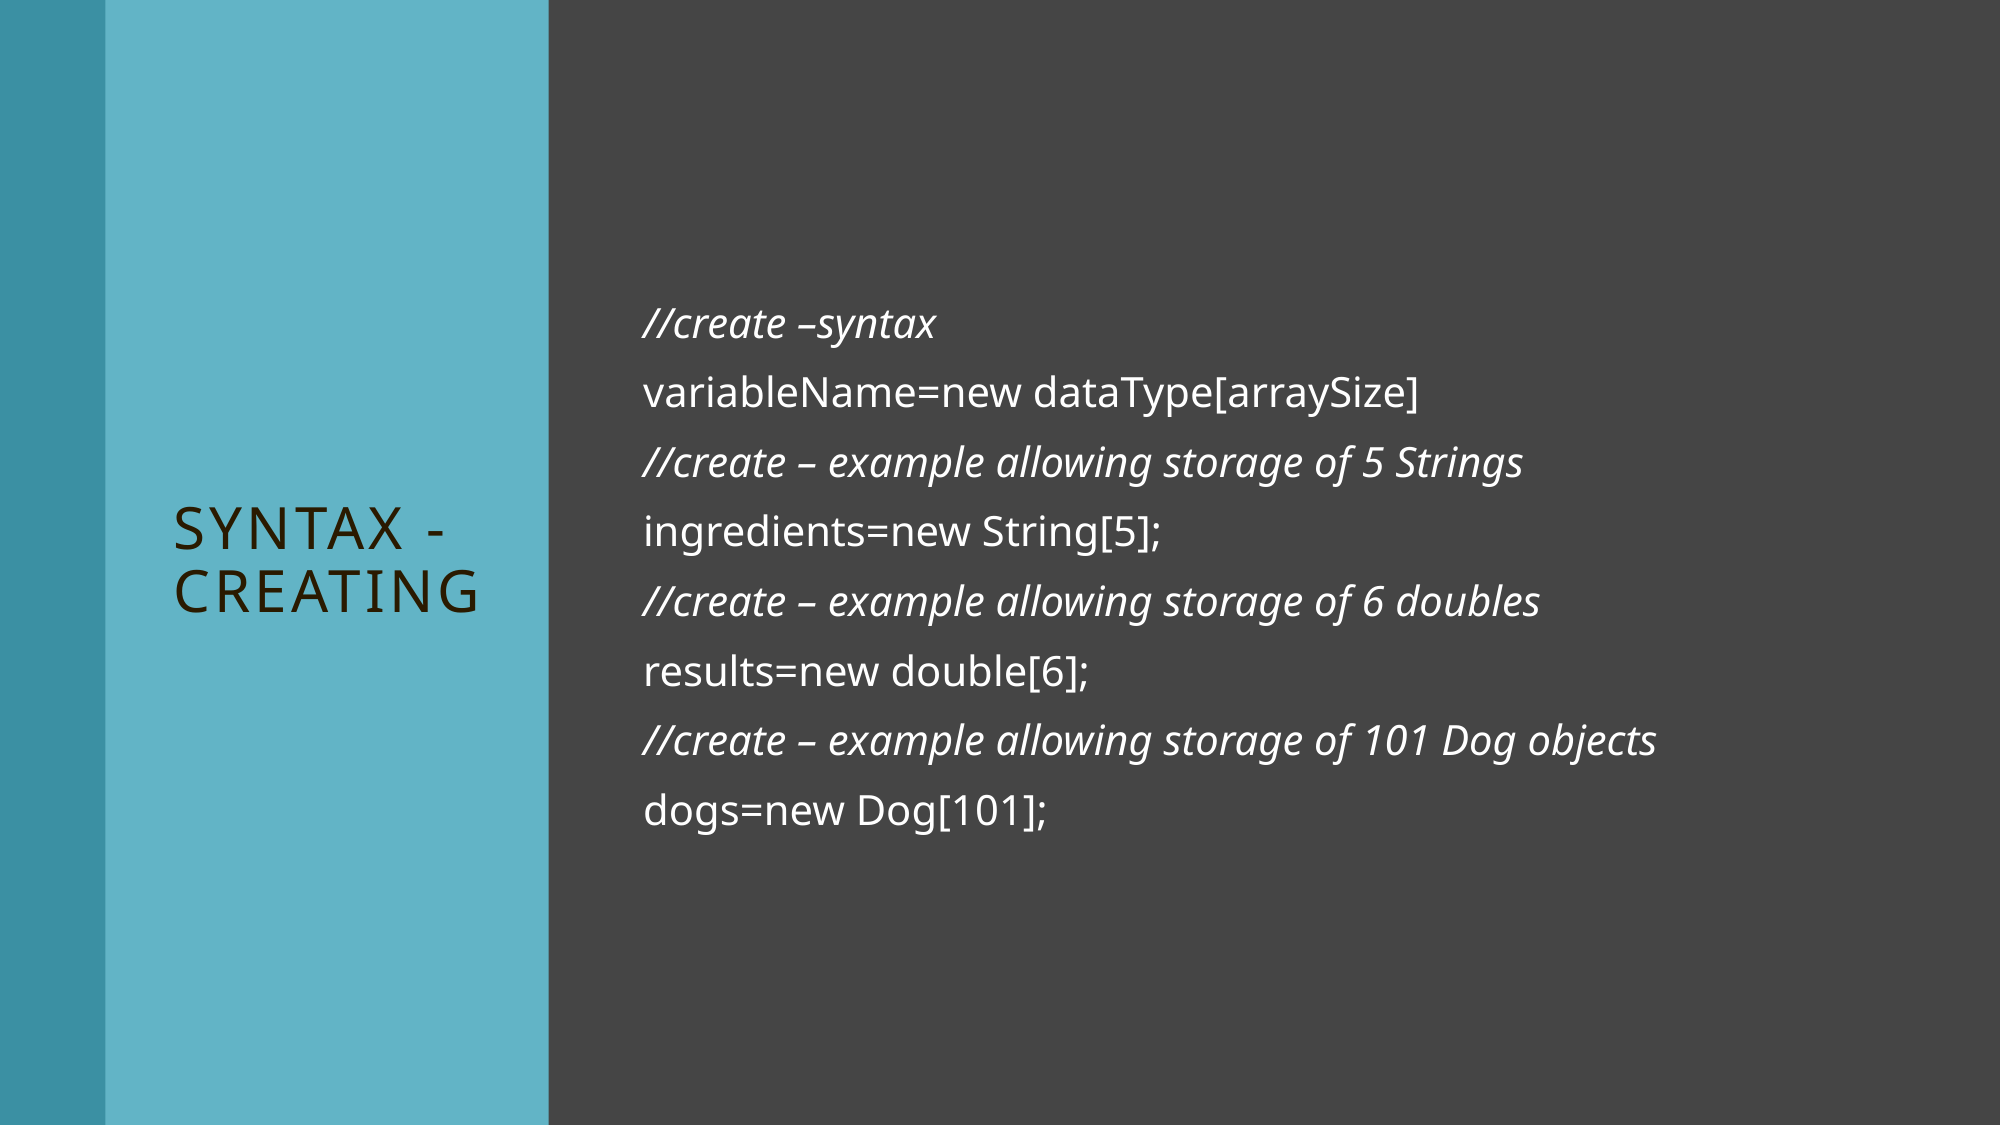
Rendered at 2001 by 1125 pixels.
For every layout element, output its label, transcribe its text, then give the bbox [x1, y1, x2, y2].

list //create –syntax variableName=new dataType[arraySize] //create – example allowing storage of 5 Strings ingredients=new String[5]; //create – example allowing storage of 6 doubles results=new double[6]; //create – example allowing storage of 101 Dog objects dogs=new Dog[101]; [628, 222, 1986, 903]
text_box [550, 0, 2000, 1125]
text_box [0, 0, 107, 1125]
title Syntax - Creating [158, 222, 497, 903]
text_box [107, 0, 550, 1125]
